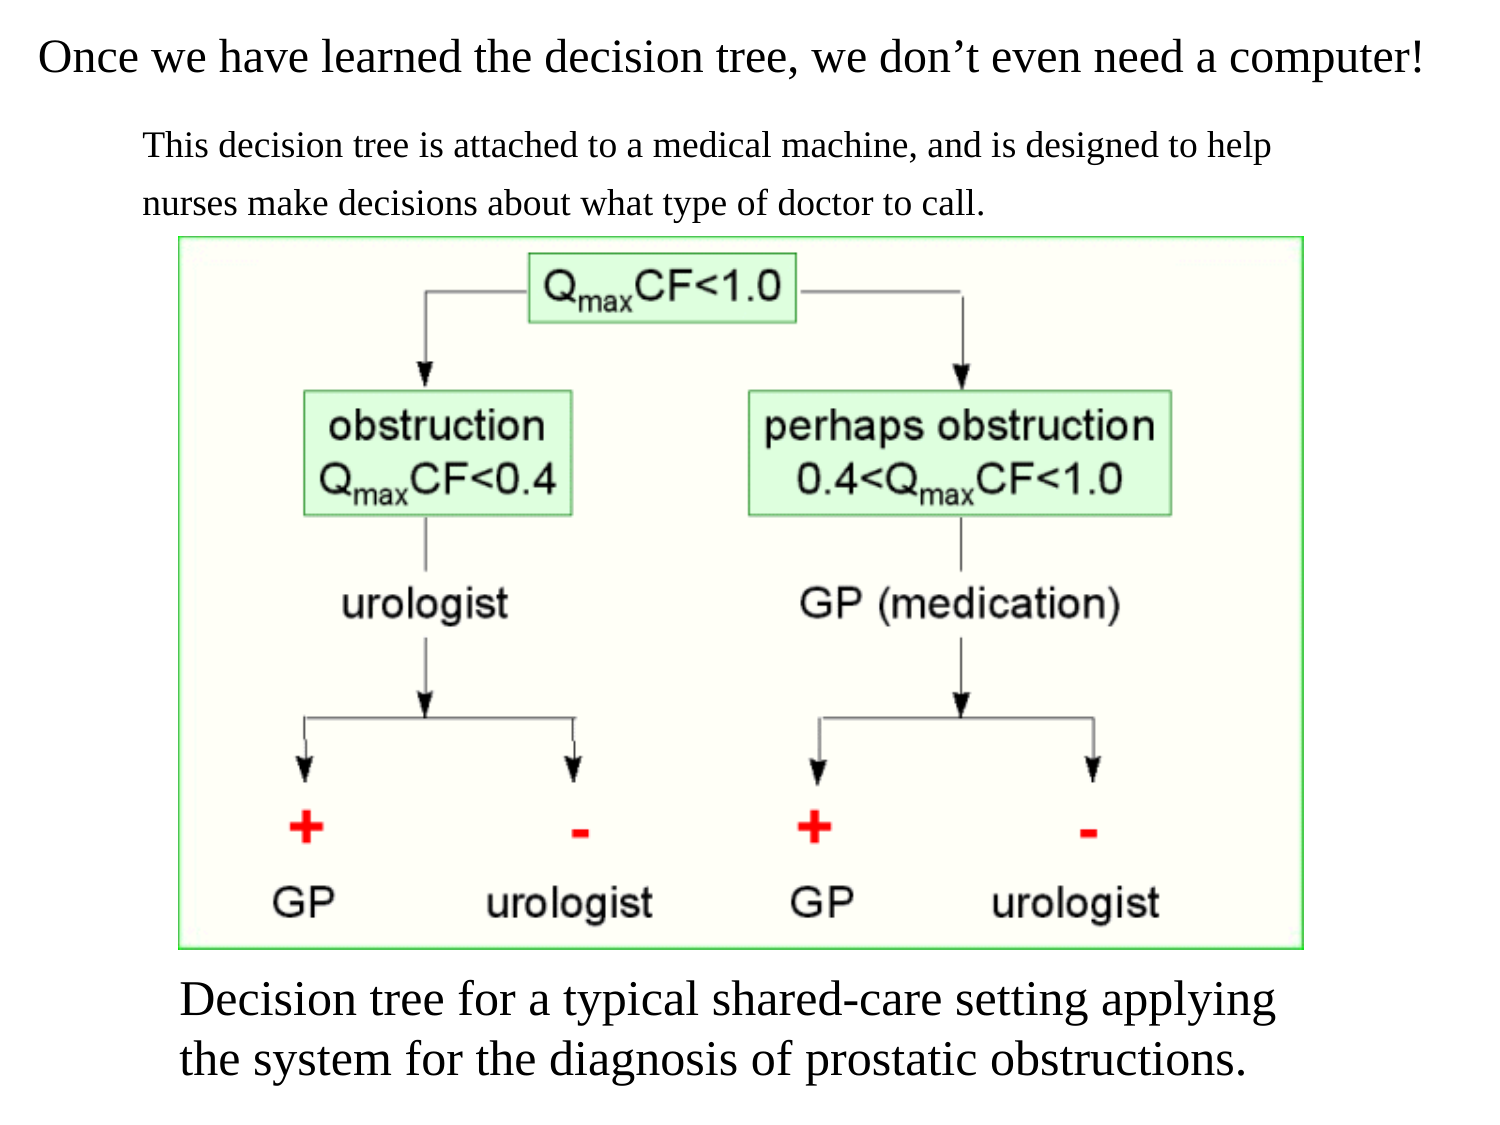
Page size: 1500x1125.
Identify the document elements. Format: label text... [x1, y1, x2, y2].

text_box Decision tree for a typical shared-care setting applying the system for the diagnosis of prostatic obstructions. [164, 957, 1313, 1093]
picture [178, 236, 1304, 950]
text_box Once we have learned the decision tree, we don’t even need a computer! [23, 17, 1500, 90]
text_box This decision tree is attached to a medical machine, and is designed to help nurses make decisions about what type of doctor to call. [127, 112, 1369, 233]
